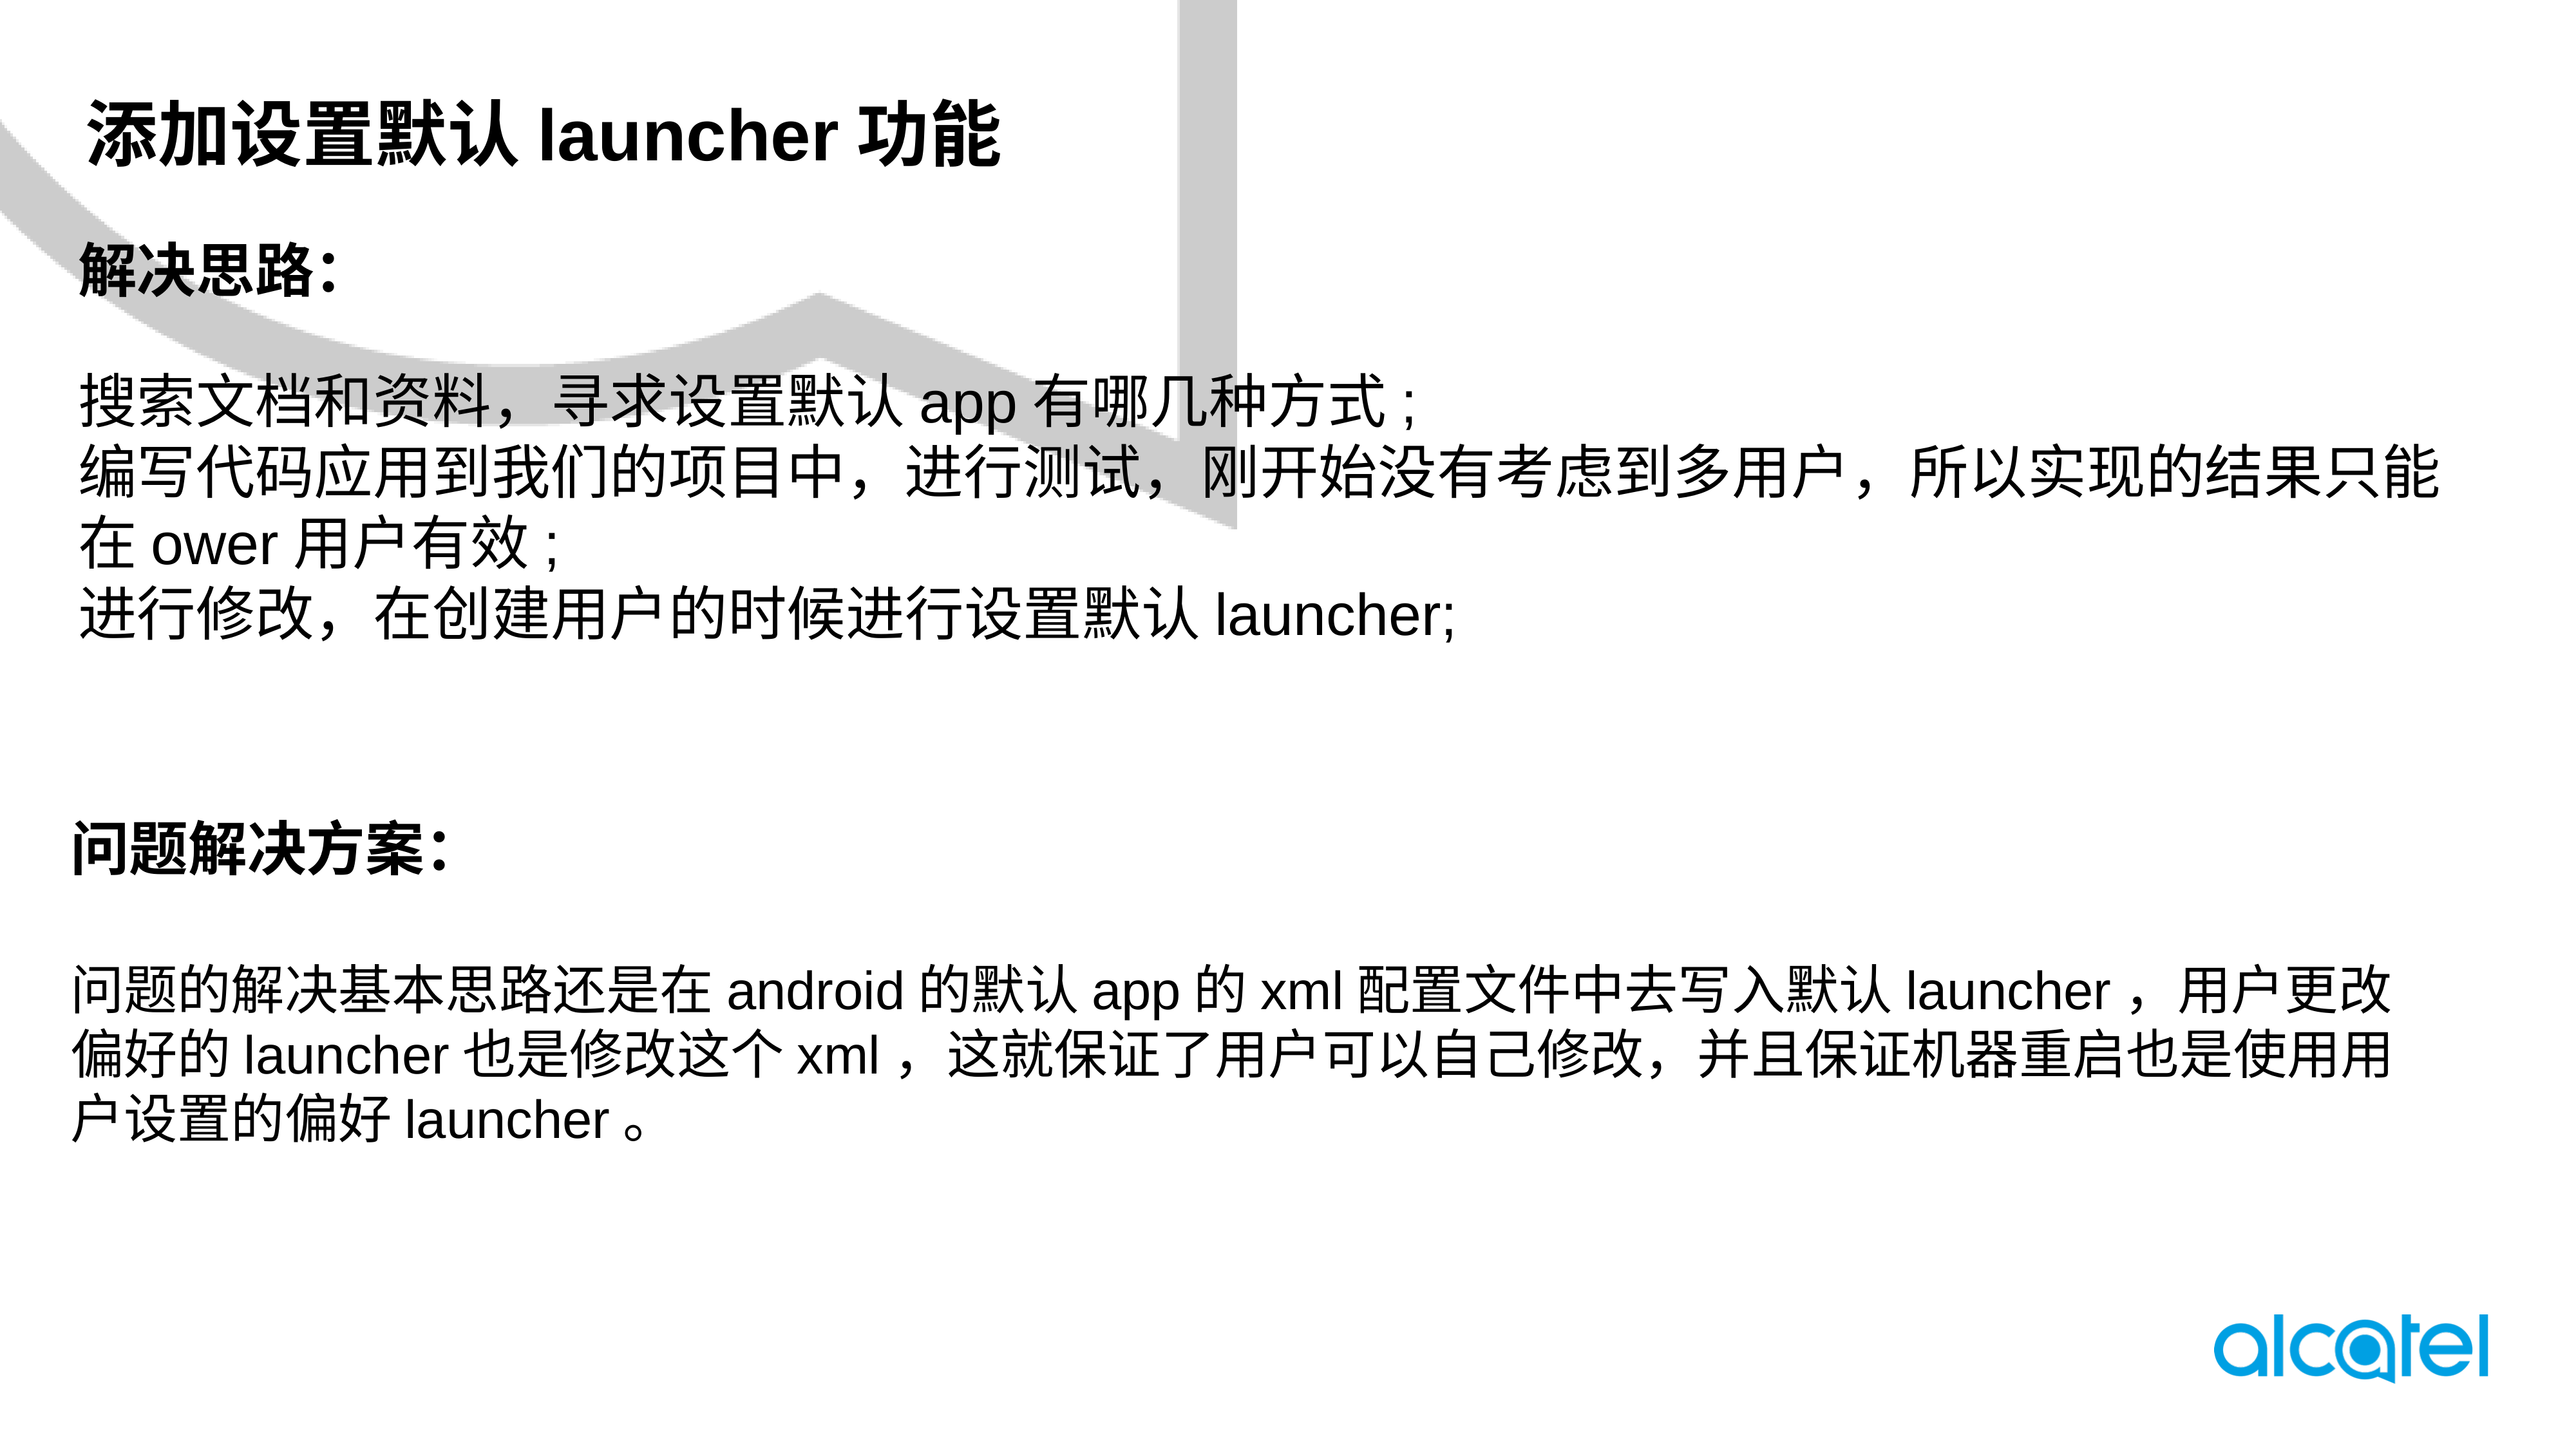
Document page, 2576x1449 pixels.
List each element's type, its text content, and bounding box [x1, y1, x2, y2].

text_box 添加设置默认launcher功能 [76, 83, 1187, 308]
text_box 搜索文档和资料，寻求设置默认app有哪几种方式; 编写代码应用到我们的项目中，进行测试，刚开始没有考虑到多用户，所以实现的结果只能在ower用户有效; 进行修改，在创建用户的时候进行设置默认launcher; [68, 359, 2495, 982]
text_box 问题解决方案： [61, 806, 2335, 904]
text_box 解决思路： [68, 228, 1035, 326]
picture [0, 0, 1237, 529]
text_box 问题的解决基本思路还是在android的默认app的xml配置文件中去写入默认launcher，用户更改偏好的launcher也是修改这个xml，这就保证了用户可以自己修改，并且保证机器重启也是使用用户设置的偏好launcher。 [61, 951, 2411, 1199]
picture [2214, 1314, 2488, 1384]
picture [2224, 1332, 2259, 1367]
